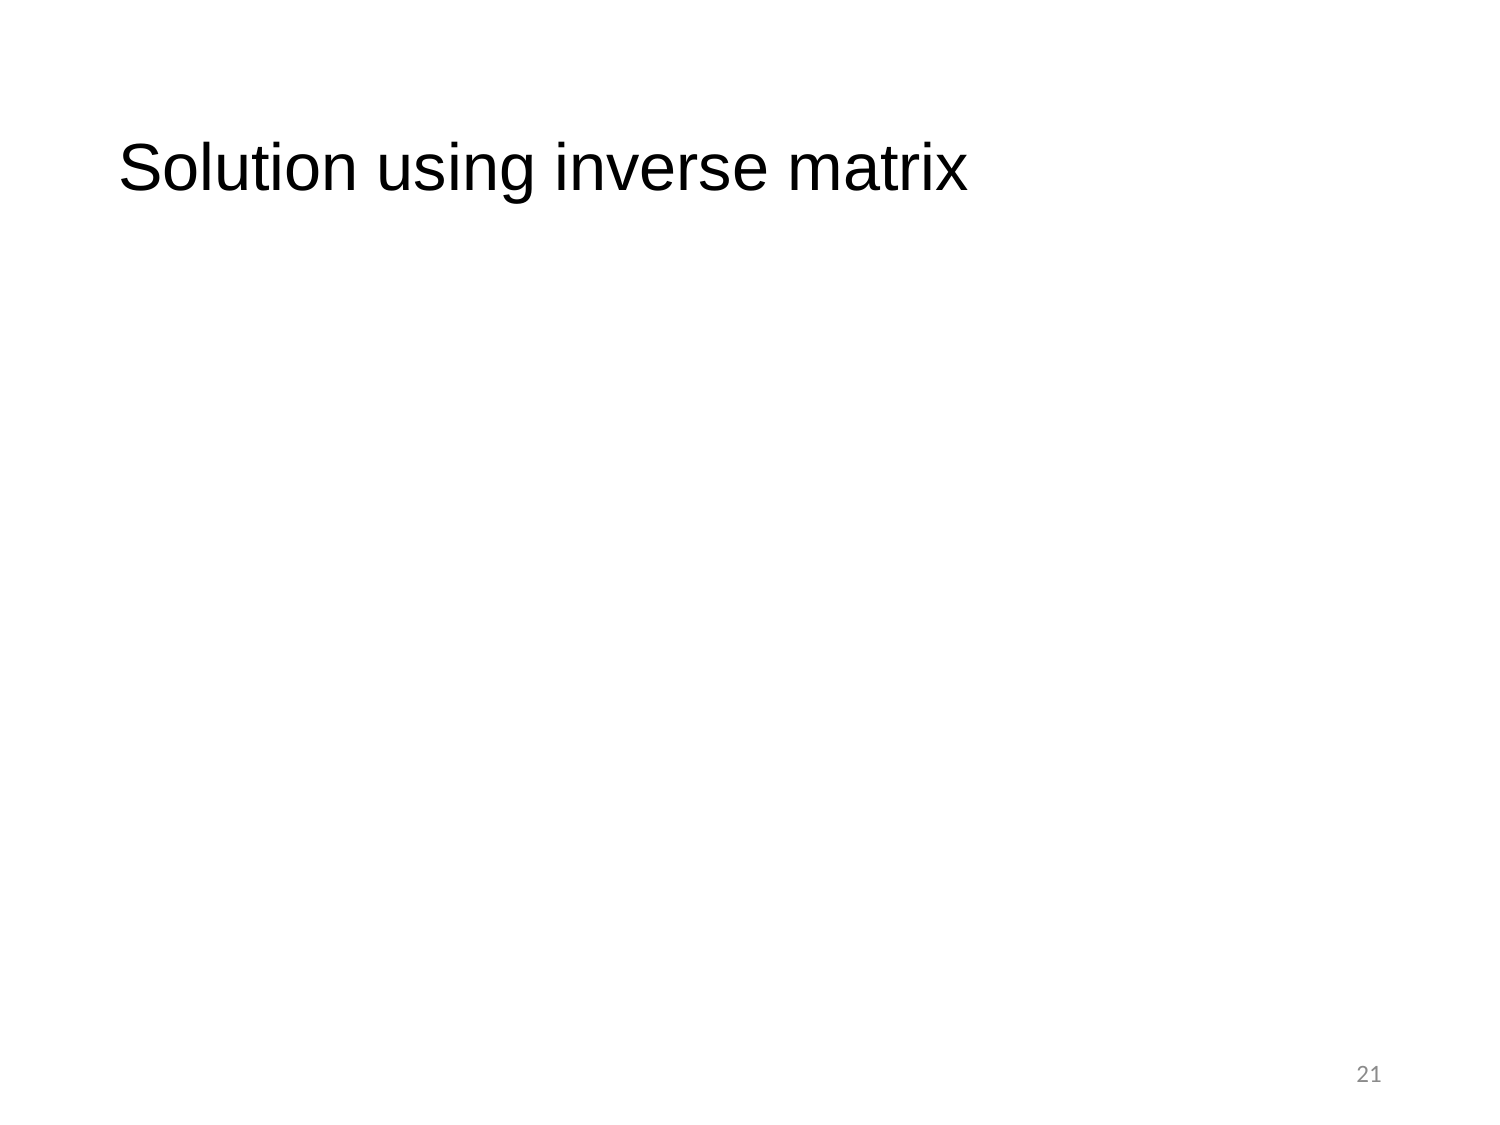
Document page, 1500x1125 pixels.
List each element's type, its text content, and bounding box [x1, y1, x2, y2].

title Solution using inverse matrix [103, 59, 1397, 278]
slide_number 21 [1059, 1042, 1397, 1103]
